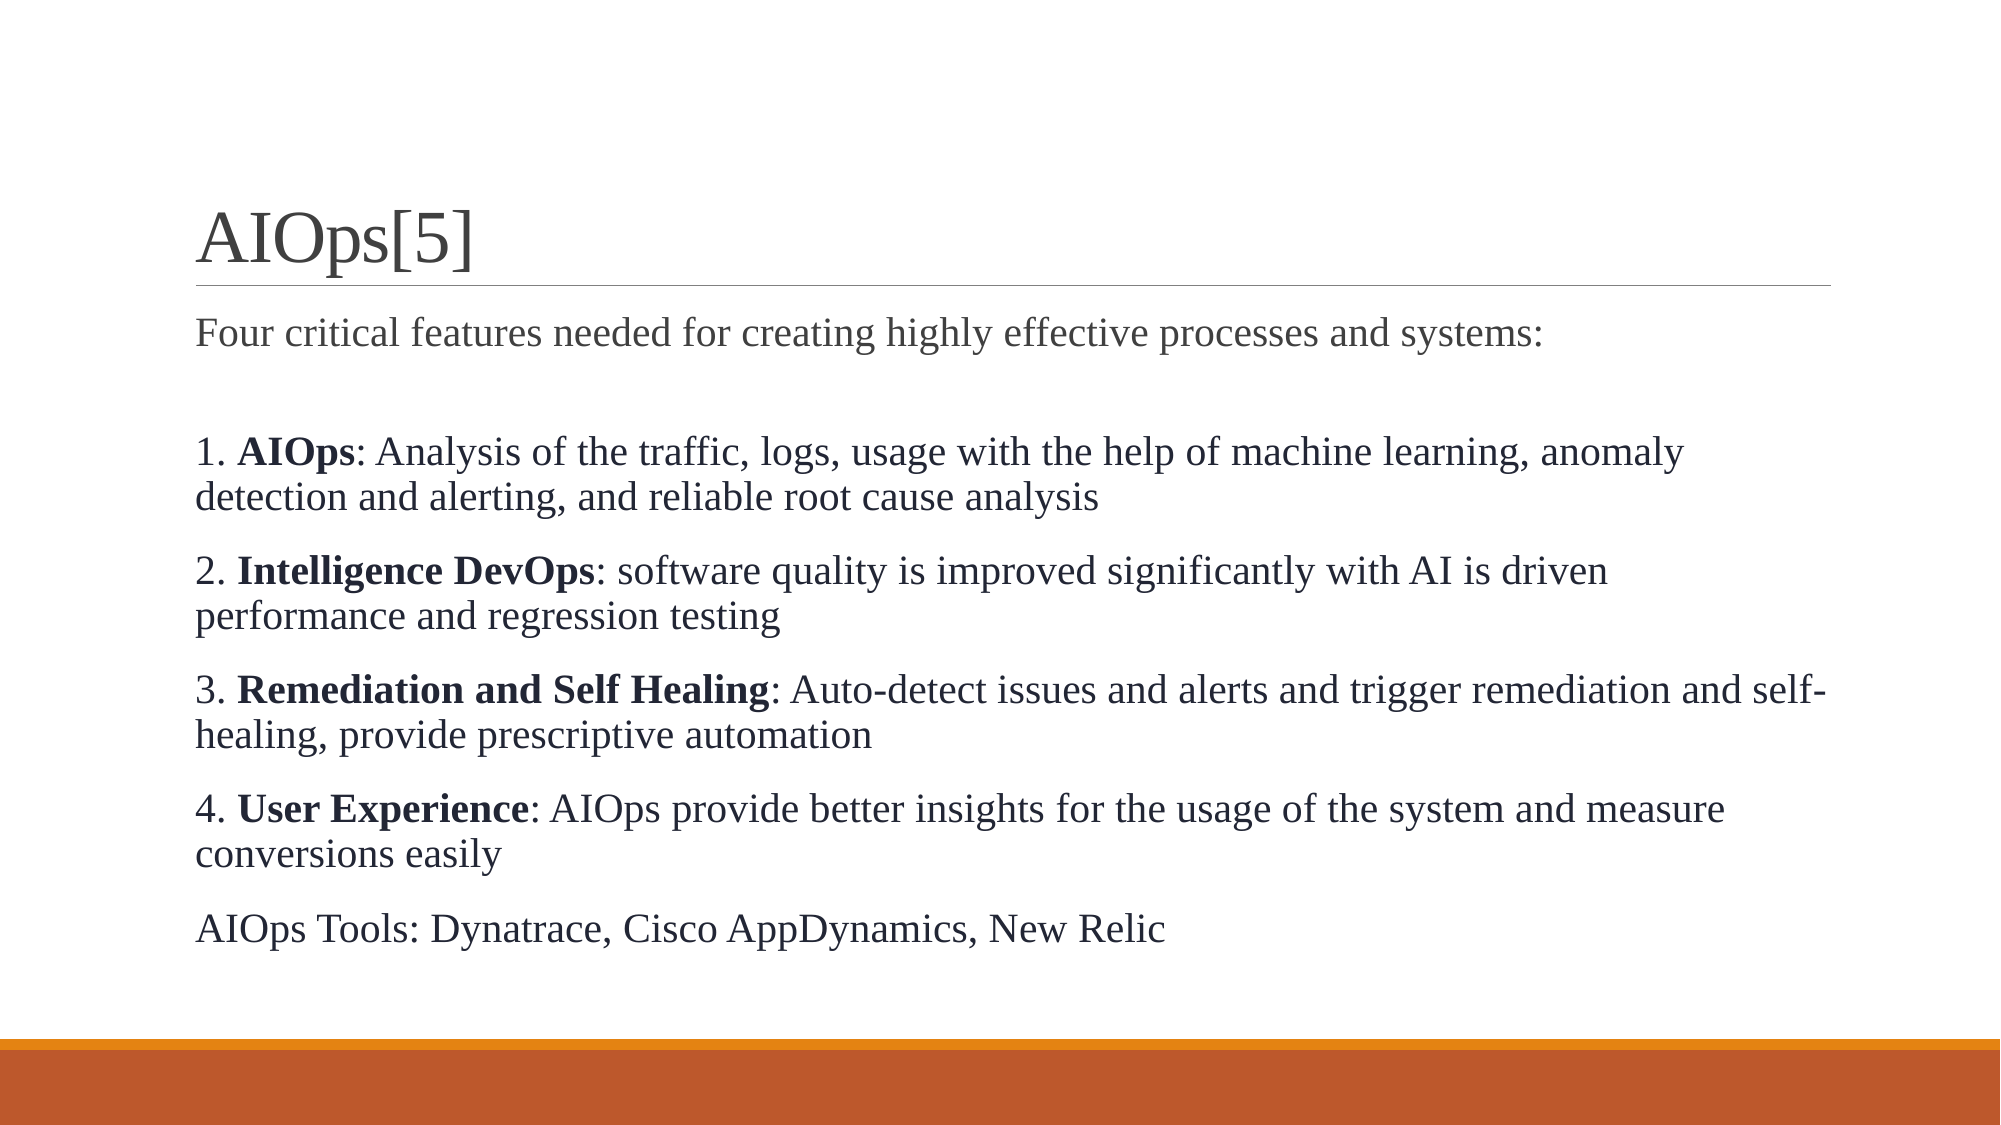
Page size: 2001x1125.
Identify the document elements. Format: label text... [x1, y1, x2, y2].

title AIOps[5] [180, 47, 1830, 285]
list Four critical features needed for creating highly effective processes and systems: 1. AIOps: Analysis of the traffic, logs, usage with the help of machine learning, anomaly detection and alerting, and reliable root cause analysis 2. Intelligence DevOps: software quality is improved significantly with AI is driven performance and regression testing 3. Remediation and Self Healing: Auto-detect issues and alerts and trigger remediation and self-healing, provide prescriptive automation 4. User Experience: AIOps provide better insights for the usage of the system and measure conversions easily AIOps Tools: Dynatrace, Cisco AppDynamics, New Relic [180, 302, 1830, 963]
